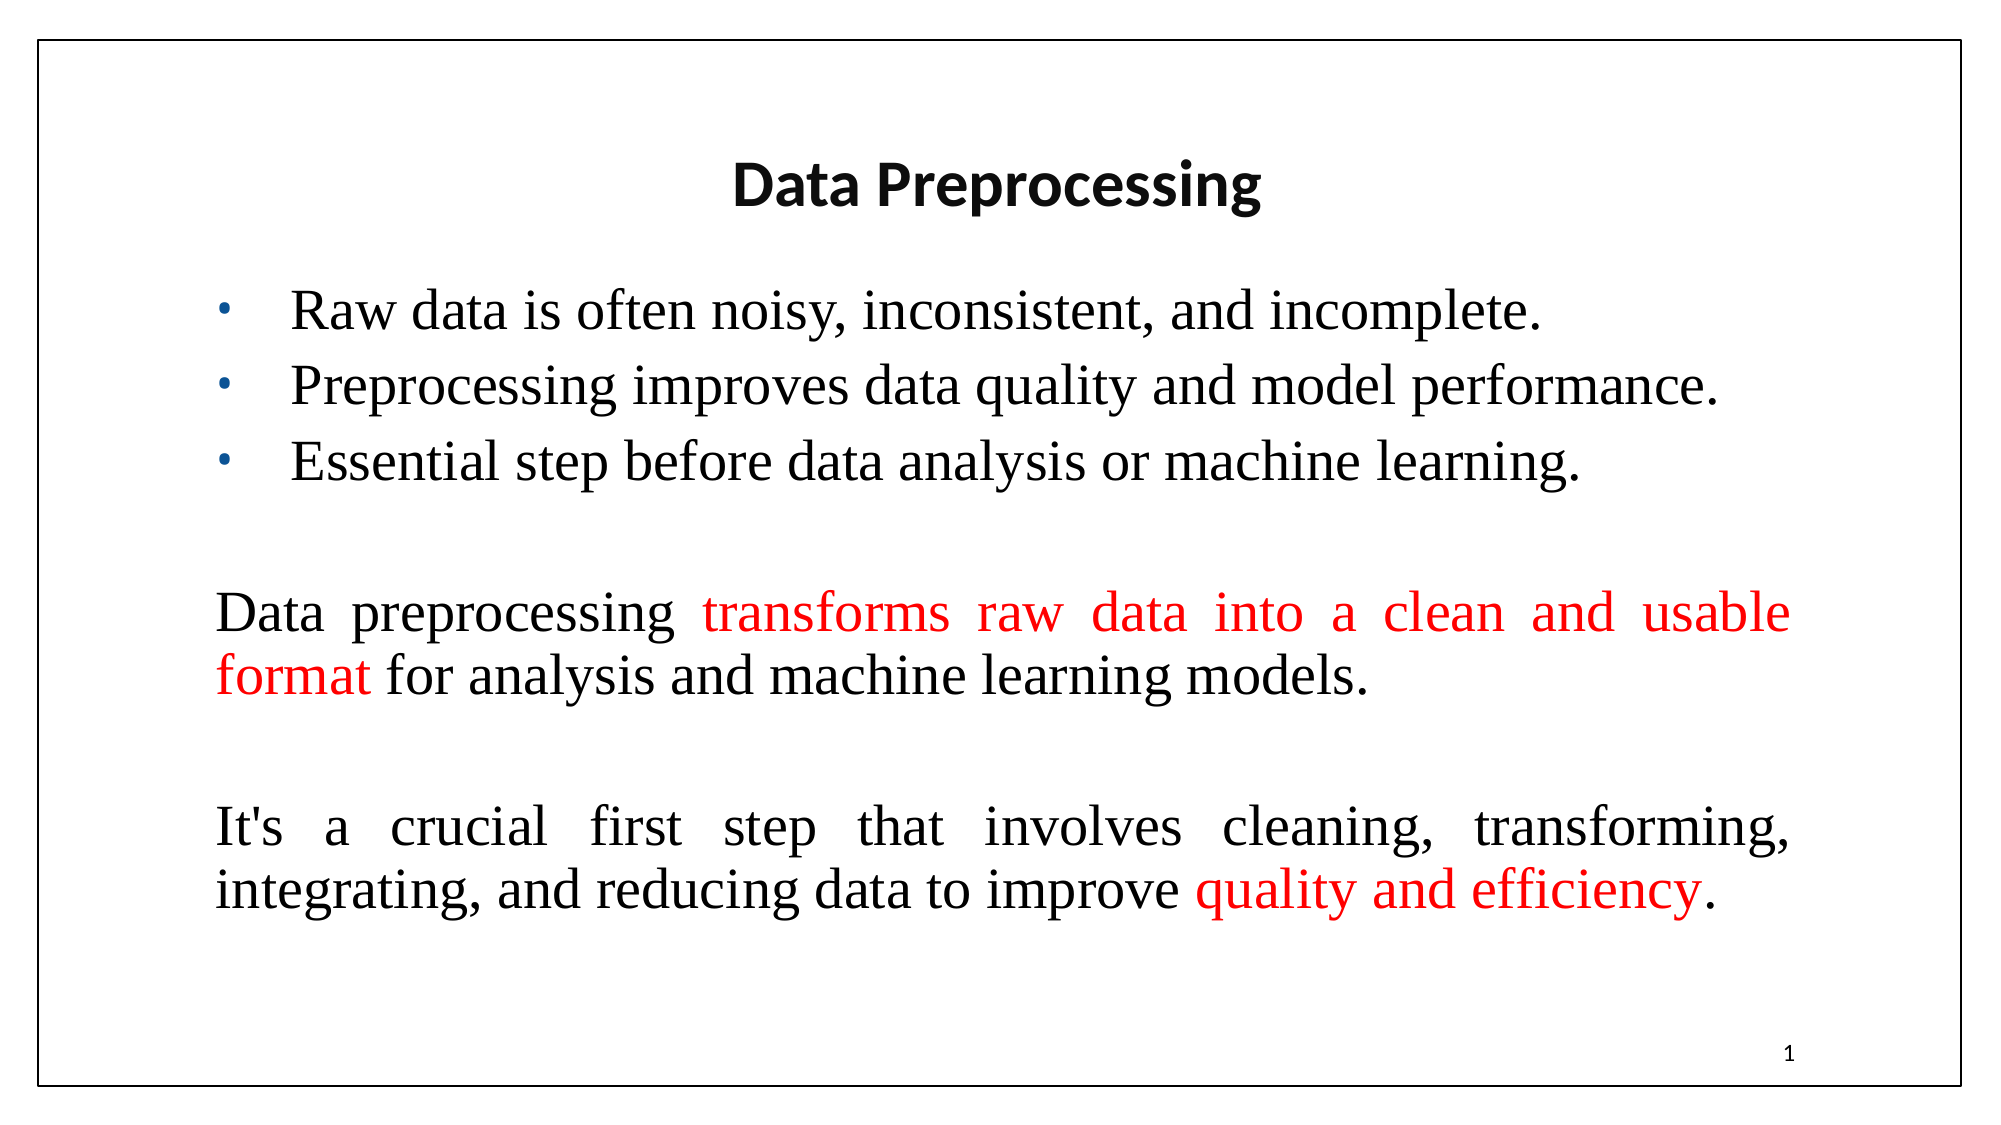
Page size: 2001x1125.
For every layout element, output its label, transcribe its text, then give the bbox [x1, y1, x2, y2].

slide_number 1 [1530, 1021, 1811, 1081]
title Data Preprocessing [187, 73, 1808, 296]
list Raw data is often noisy, inconsistent, and incomplete. Preprocessing improves data quality and model performance. Essential step before data analysis or machine learning. Data preprocessing transforms raw data into a clean and usable format for analysis and machine learning models. It's a crucial first step that involves cleaning, transforming, integrating, and reducing data to improve quality and efficiency. [187, 271, 1807, 1000]
